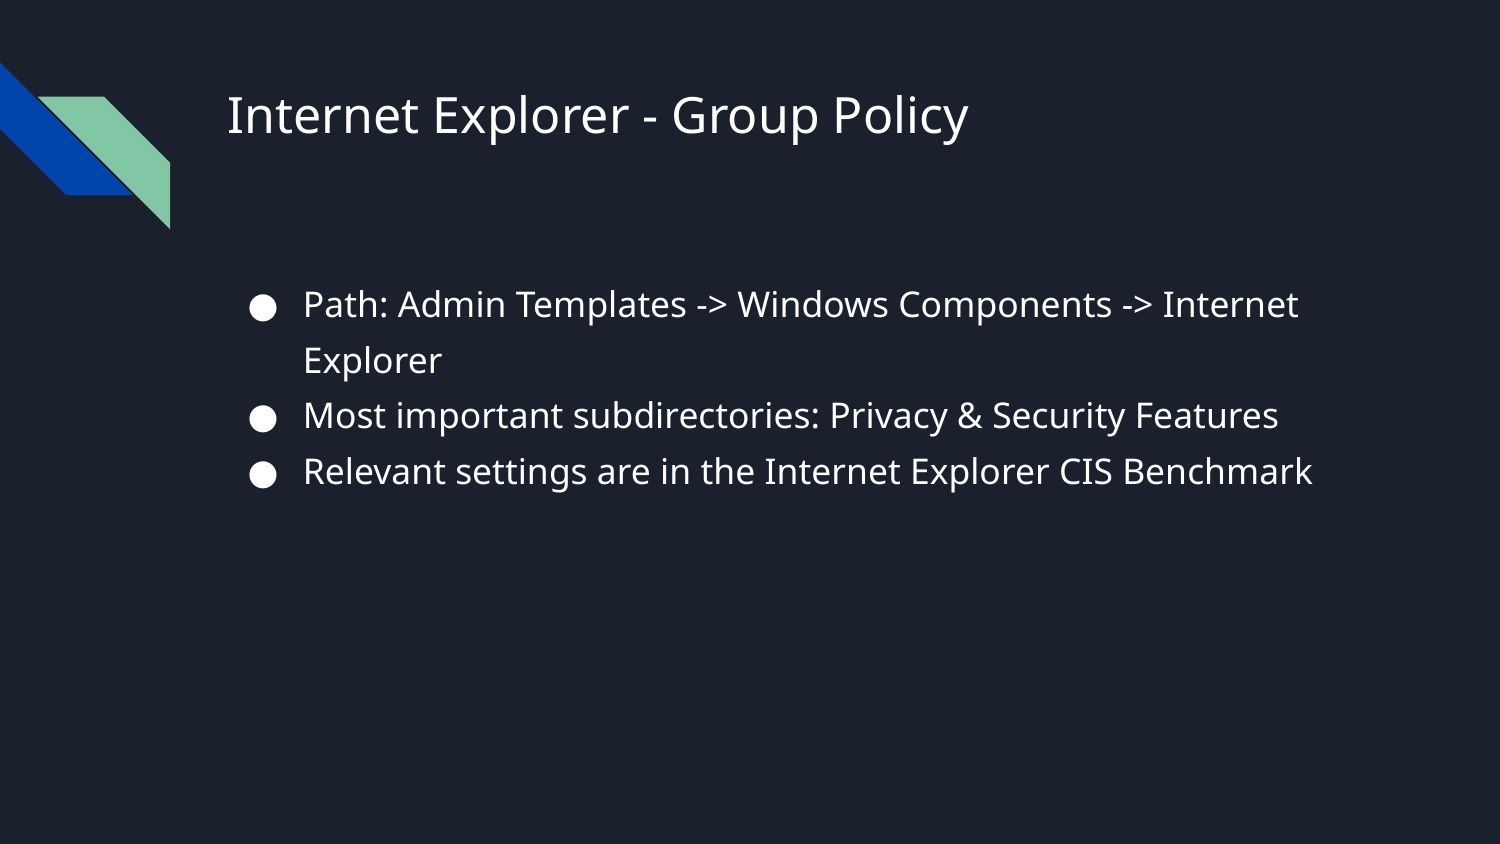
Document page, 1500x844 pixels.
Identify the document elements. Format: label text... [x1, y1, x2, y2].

list Path: Admin Templates -> Windows Components -> Internet Explorer Most important subdirectories: Privacy & Security Features Relevant settings are in the Internet Explorer CIS Benchmark [212, 257, 1368, 735]
title Internet Explorer - Group Policy [212, 64, 1368, 215]
